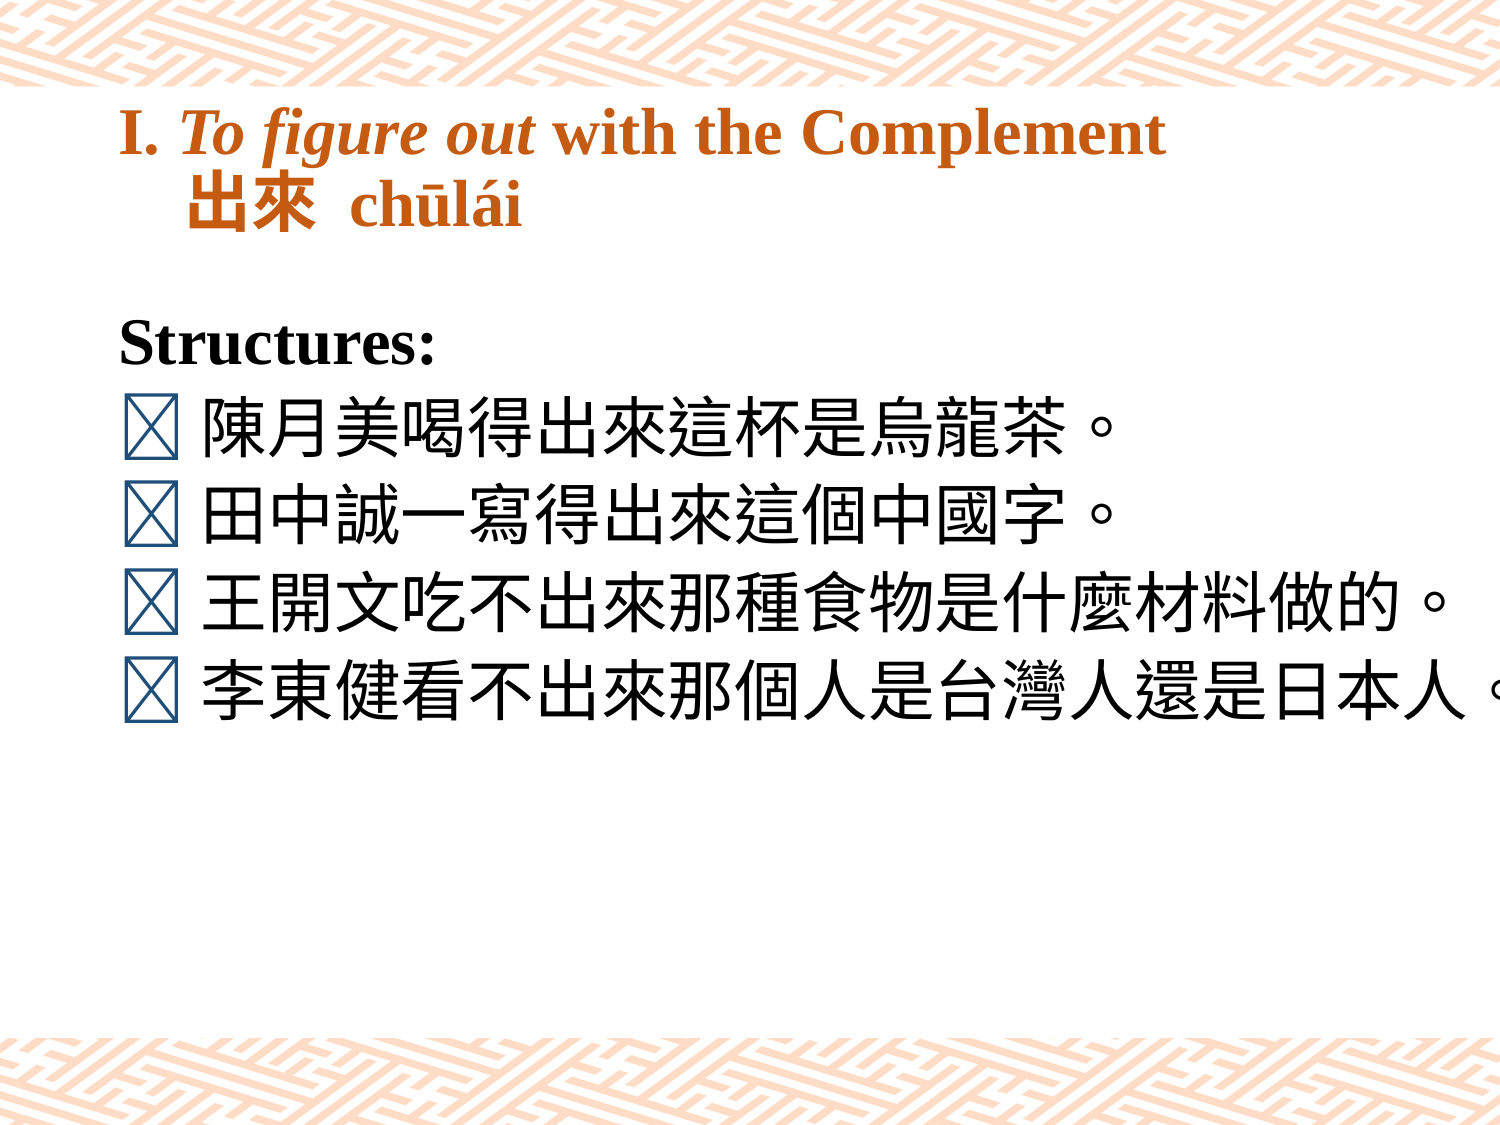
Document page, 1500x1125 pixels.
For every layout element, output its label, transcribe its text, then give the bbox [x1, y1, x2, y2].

title I. To figure out with the Complement 出來 chūlái [103, 59, 1397, 278]
list Structures: 陳月美喝得出來這杯是烏龍茶。 田中誠一寫得出來這個中國字。 王開文吃不出來那種食物是什麼材料做的。 李東健看不出來那個人是台灣人還是日本人。 [103, 299, 1488, 1014]
picture [0, 0, 1500, 1125]
